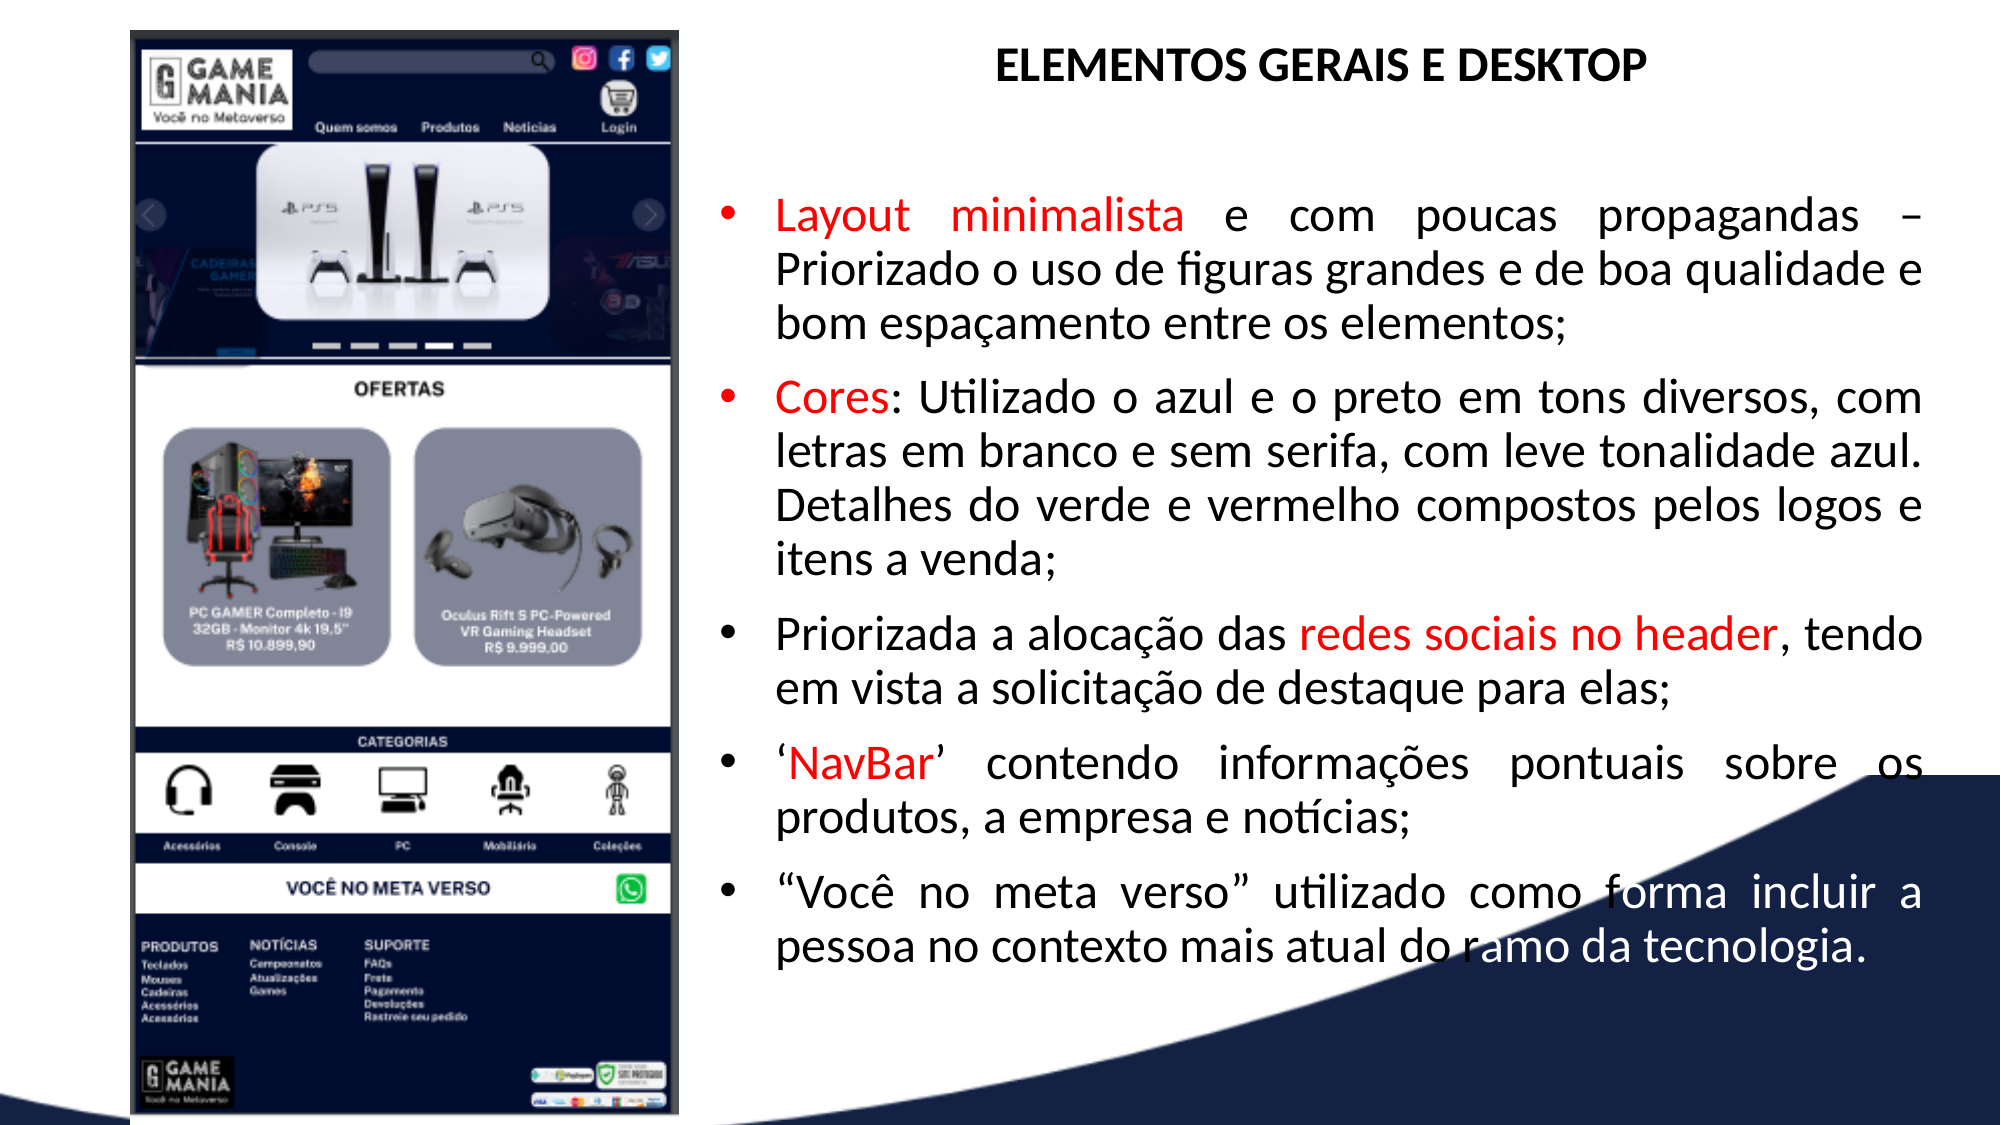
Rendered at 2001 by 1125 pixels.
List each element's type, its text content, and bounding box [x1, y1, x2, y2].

subtitle ELEMENTOS GERAIS E DESKTOP Layout minimalista e com poucas propagandas – Priorizado o uso de figuras grandes e de boa qualidade e bom espaçamento entre os elementos; Cores: Utilizado o azul e o preto em tons diversos, com letras em branco e sem serifa, com leve tonalidade azul. Detalhes do verde e vermelho compostos pelos logos e itens a venda; Priorizada a alocação das redes sociais no header, tendo em vista a solicitação de destaque para elas; ‘NavBar’ contendo informações pontuais sobre os produtos, a empresa e notícias; “Você no meta verso” utilizado como forma incluir a pessoa no contexto mais atual do ramo da tecnologia. [704, 30, 1940, 775]
picture [0, 30, 2000, 1125]
